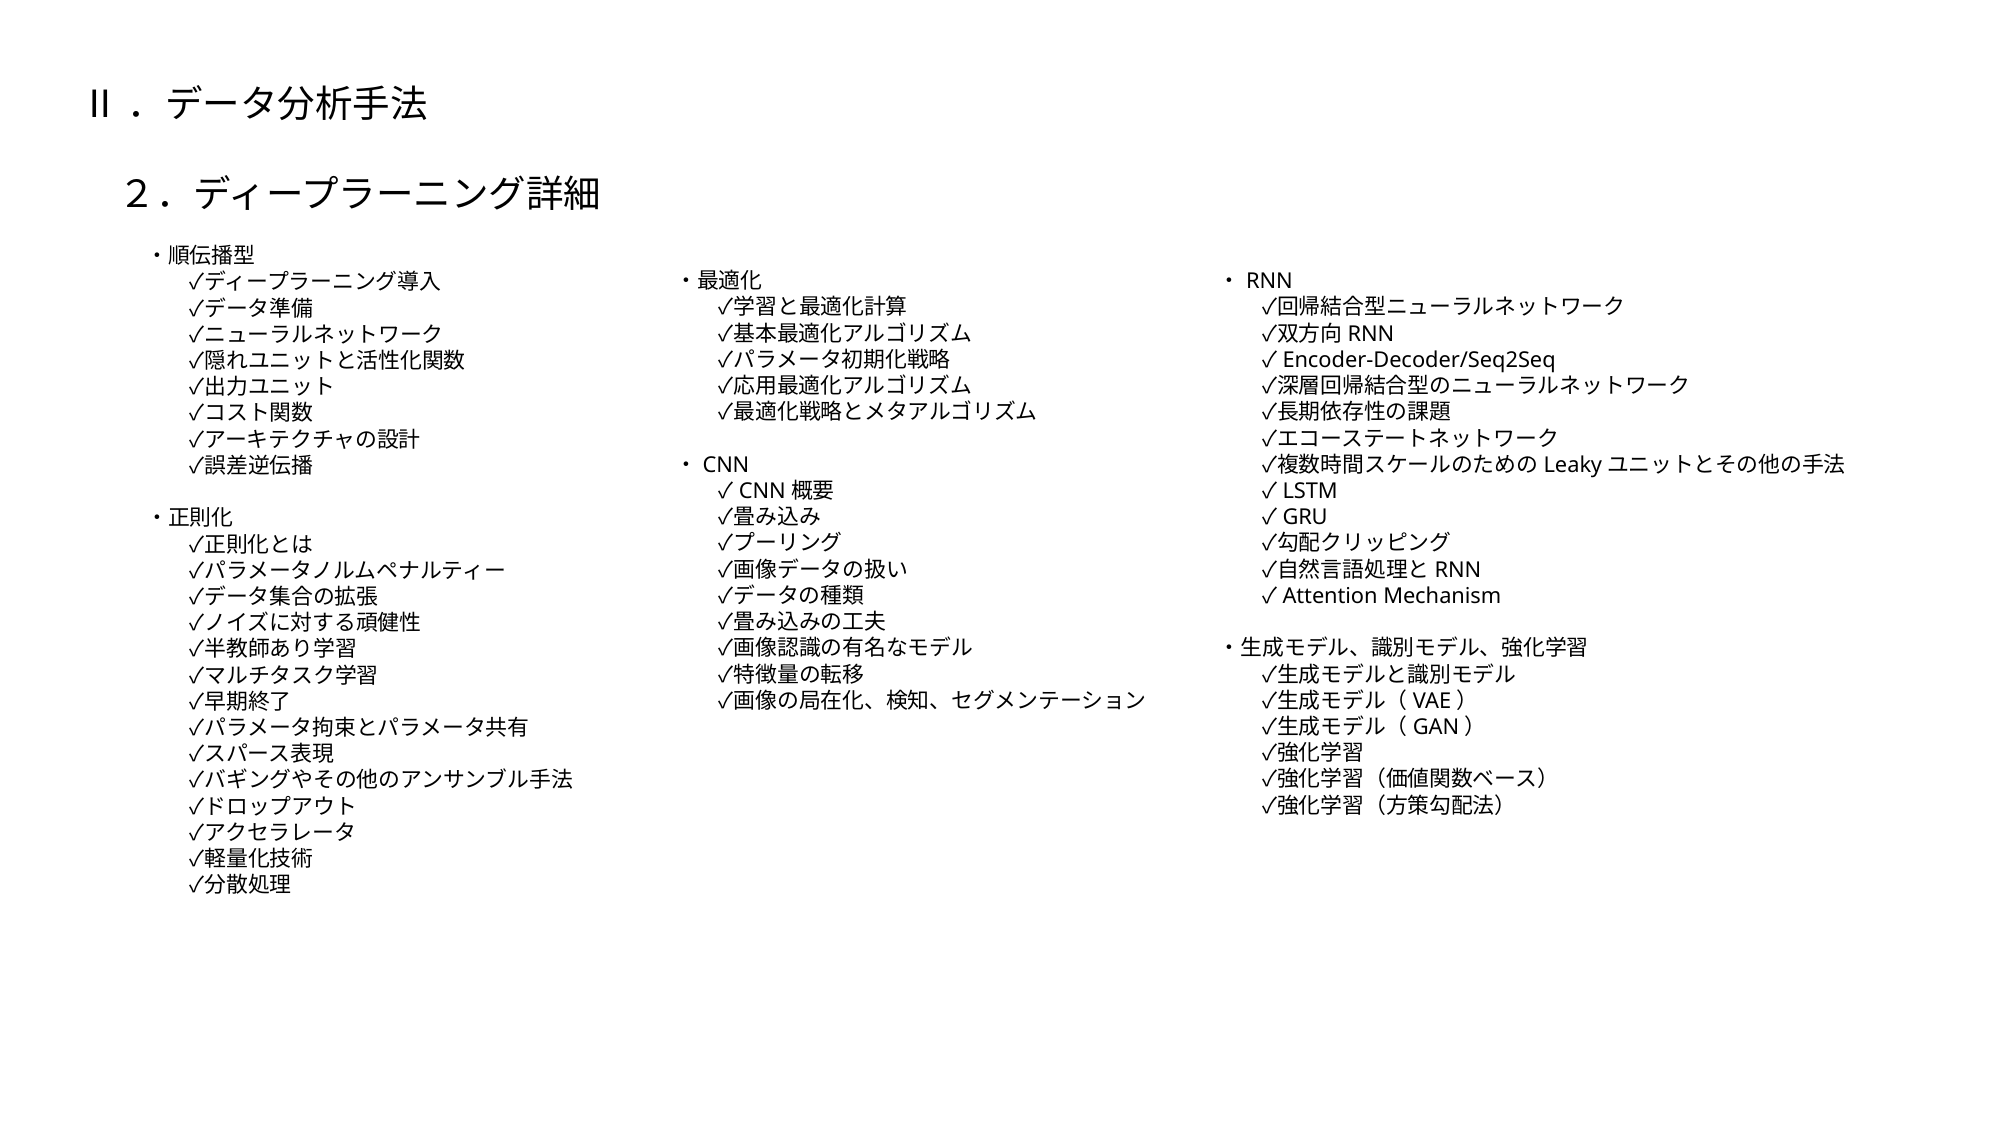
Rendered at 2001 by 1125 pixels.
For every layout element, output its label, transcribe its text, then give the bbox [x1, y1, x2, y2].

text_box ・最適化 ✓学習と最適化計算 ✓基本最適化アルゴリズム ✓パラメータ初期化戦略 ✓応用最適化アルゴリズム ✓最適化戦略とメタアルゴリズム ・CNN ✓CNN概要 ✓畳み込み ✓プーリング ✓画像データの扱い ✓データの種類 ✓畳み込みの工夫 ✓画像認識の有名なモデル ✓特徴量の転移 ✓画像の局在化、検知、セグメンテーション [595, 233, 1138, 721]
text_box ・RNN ✓回帰結合型ニューラルネットワーク ✓双方向RNN ✓Encoder-Decoder/Seq2Seq ✓深層回帰結合型のニューラルネットワーク ✓長期依存性の課題 ✓エコーステートネットワーク ✓複数時間スケールのためのLeakyユニットとその他の手法 ✓LSTM ✓GRU ✓勾配クリッピング ✓自然言語処理とRNN ✓Attention Mechanism ・生成モデル、識別モデル、強化学習 ✓生成モデルと識別モデル ✓生成モデル（VAE） ✓生成モデル（GAN） ✓強化学習 ✓強化学習（価値関数ベース） ✓強化学習（方策勾配法） [1138, 233, 1861, 825]
text_box Ⅱ．データ分析手法 ２．ディープラーニング詳細 ・順伝播型 ✓ディープラーニング導入 ✓データ準備 ✓ニューラルネットワーク ✓隠れユニットと活性化関数 ✓出力ユニット ✓コスト関数 ✓アーキテクチャの設計 ✓誤差逆伝播 ・正則化 ✓正則化とは ✓パラメータノルムペナルティー ✓データ集合の拡張 ✓ノイズに対する頑健性 ✓半教師あり学習 ✓マルチタスク学習 ✓早期終了 ✓パラメータ拘束とパラメータ共有 ✓スパース表現 ✓バギングやその他のアンサンブル手法 ✓ドロップアウト ✓アクセラレータ ✓軽量化技術 ✓分散処理 [66, 72, 617, 905]
